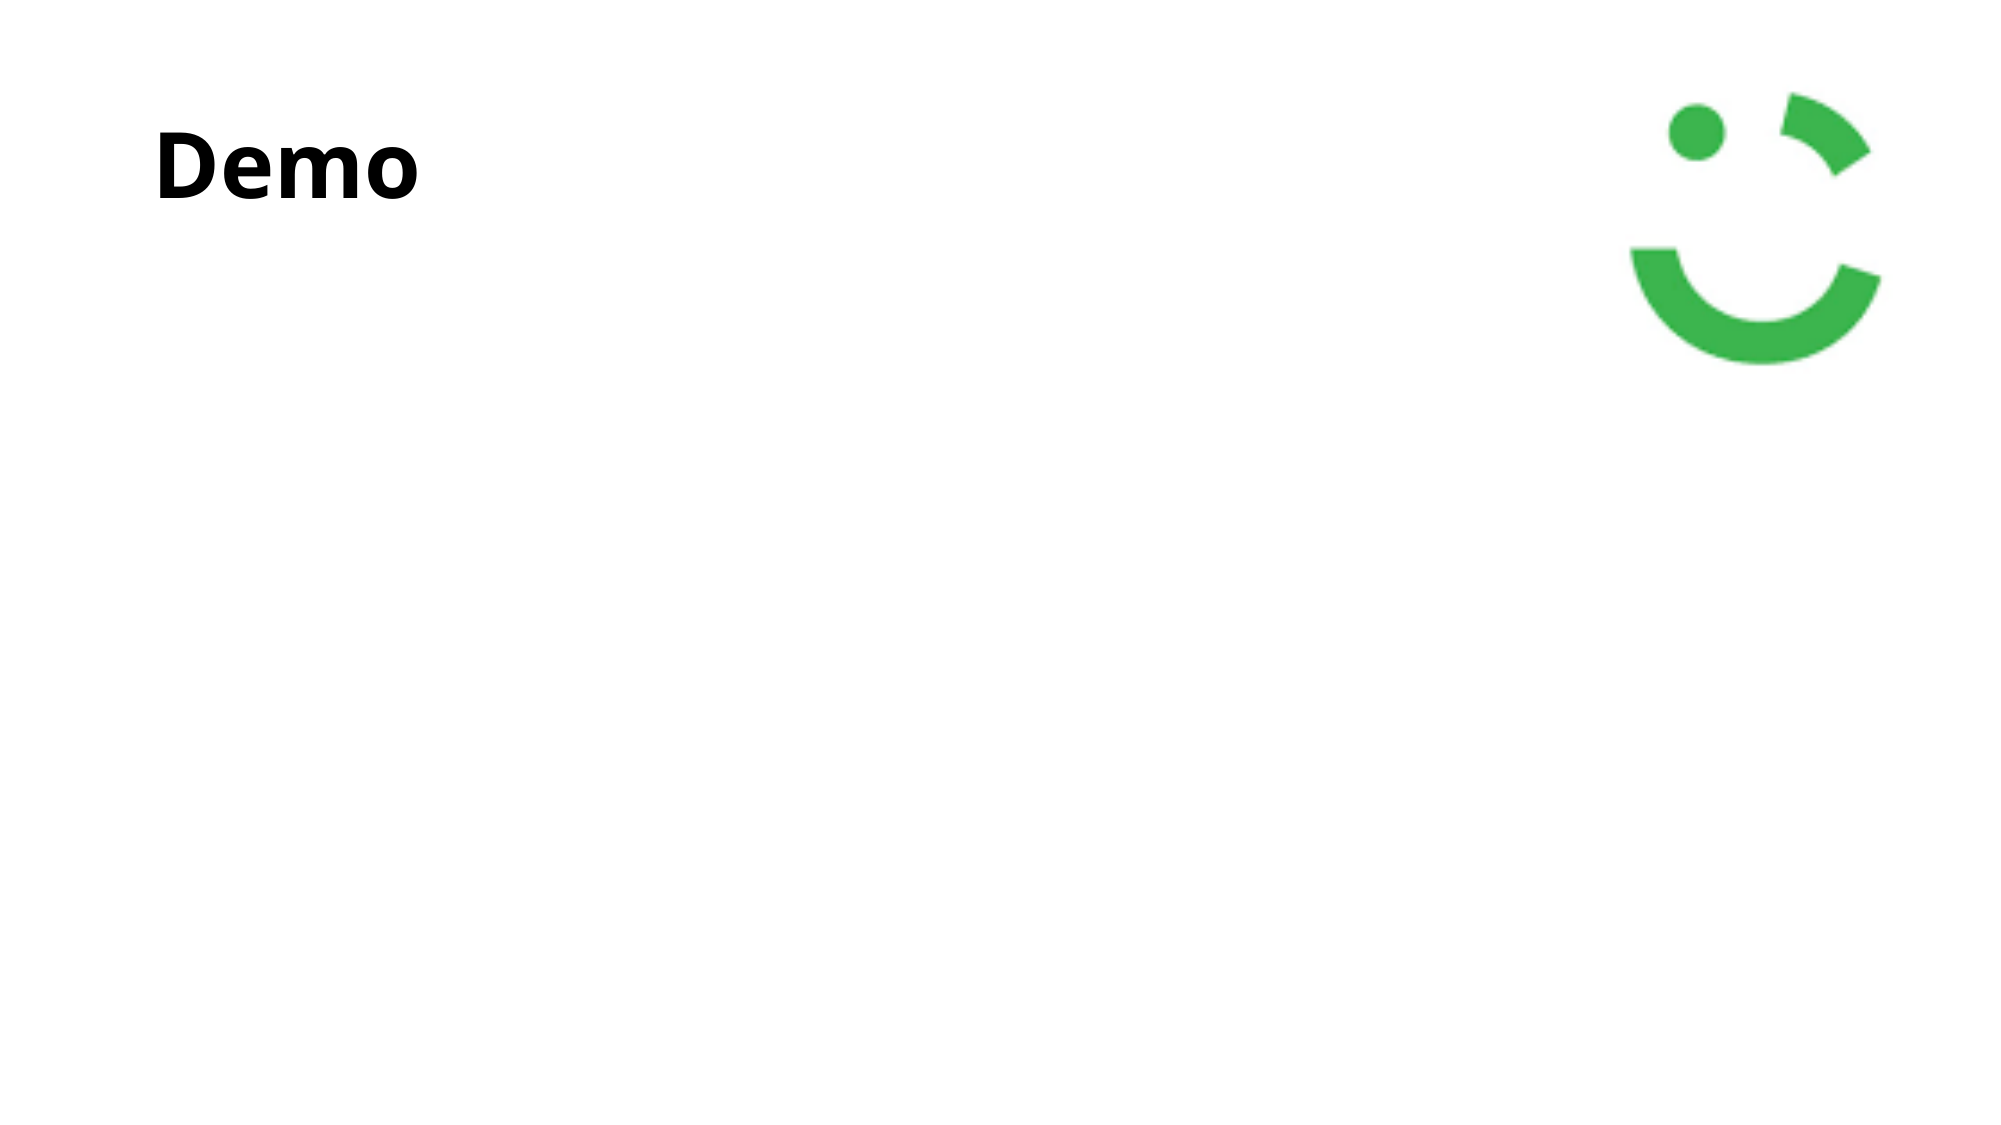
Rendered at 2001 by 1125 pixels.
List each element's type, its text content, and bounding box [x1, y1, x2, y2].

title Demo [137, 59, 1540, 278]
picture [1540, 0, 2000, 429]
